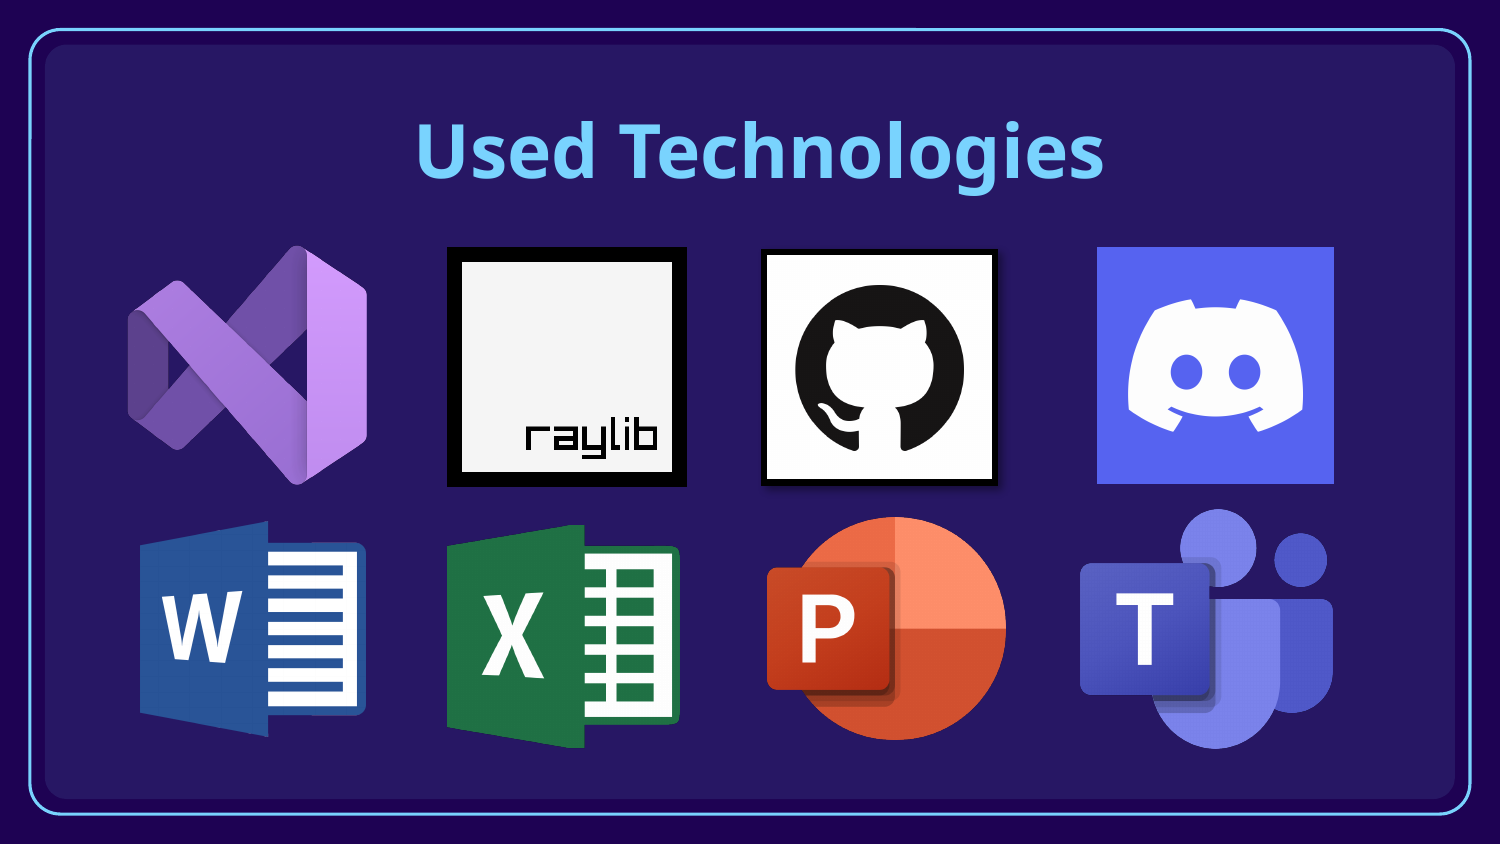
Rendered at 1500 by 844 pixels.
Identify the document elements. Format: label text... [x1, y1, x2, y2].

title Used Technologies [116, 88, 1383, 186]
picture [116, 234, 378, 496]
picture [767, 516, 1006, 740]
picture [446, 525, 680, 749]
picture [446, 247, 687, 487]
picture [1080, 509, 1333, 749]
picture [127, 502, 378, 755]
picture [767, 254, 993, 480]
picture [1097, 247, 1334, 484]
